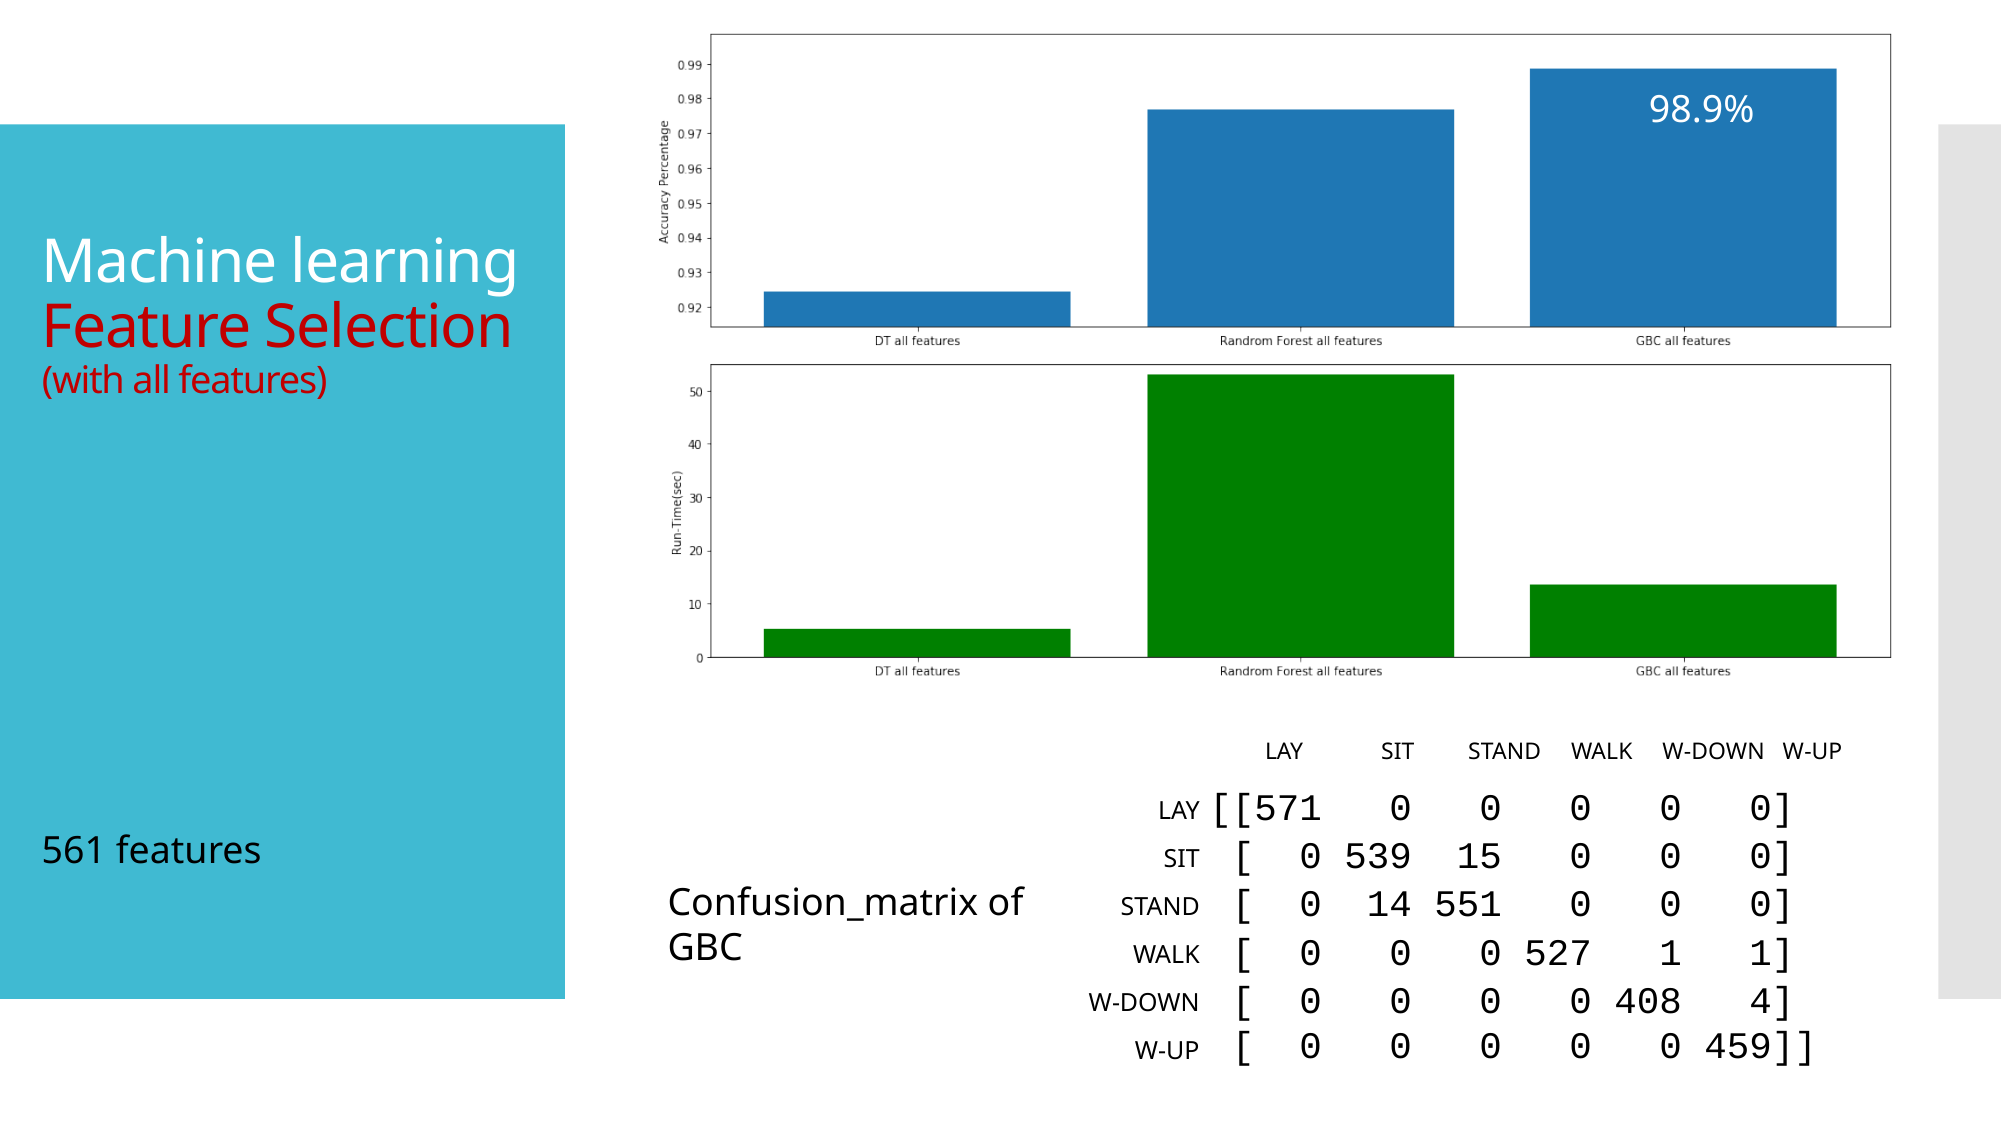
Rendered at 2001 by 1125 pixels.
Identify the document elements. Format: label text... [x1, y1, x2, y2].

text_box LAY SIT STAND WALK W-DOWN W-UP [1065, 772, 1215, 1072]
text_box LAY SIT STAND WALK W-DOWN W-UP [1250, 729, 1878, 799]
text_box Confusion_matrix of GBC [652, 870, 1065, 976]
picture [652, 22, 1902, 685]
text_box [[571 0 0 0 0 0] [ 0 539 15 0 0 0] [ 0 14 551 0 0 0] [ 0 0 0 527 1 1] [ 0 0 0 0 408 4] [ 0 0 0 0 0 459]] [1194, 772, 1839, 1073]
text_box 561 features [26, 818, 473, 879]
title Machine learning Feature Selection (with all features) [26, 186, 544, 942]
